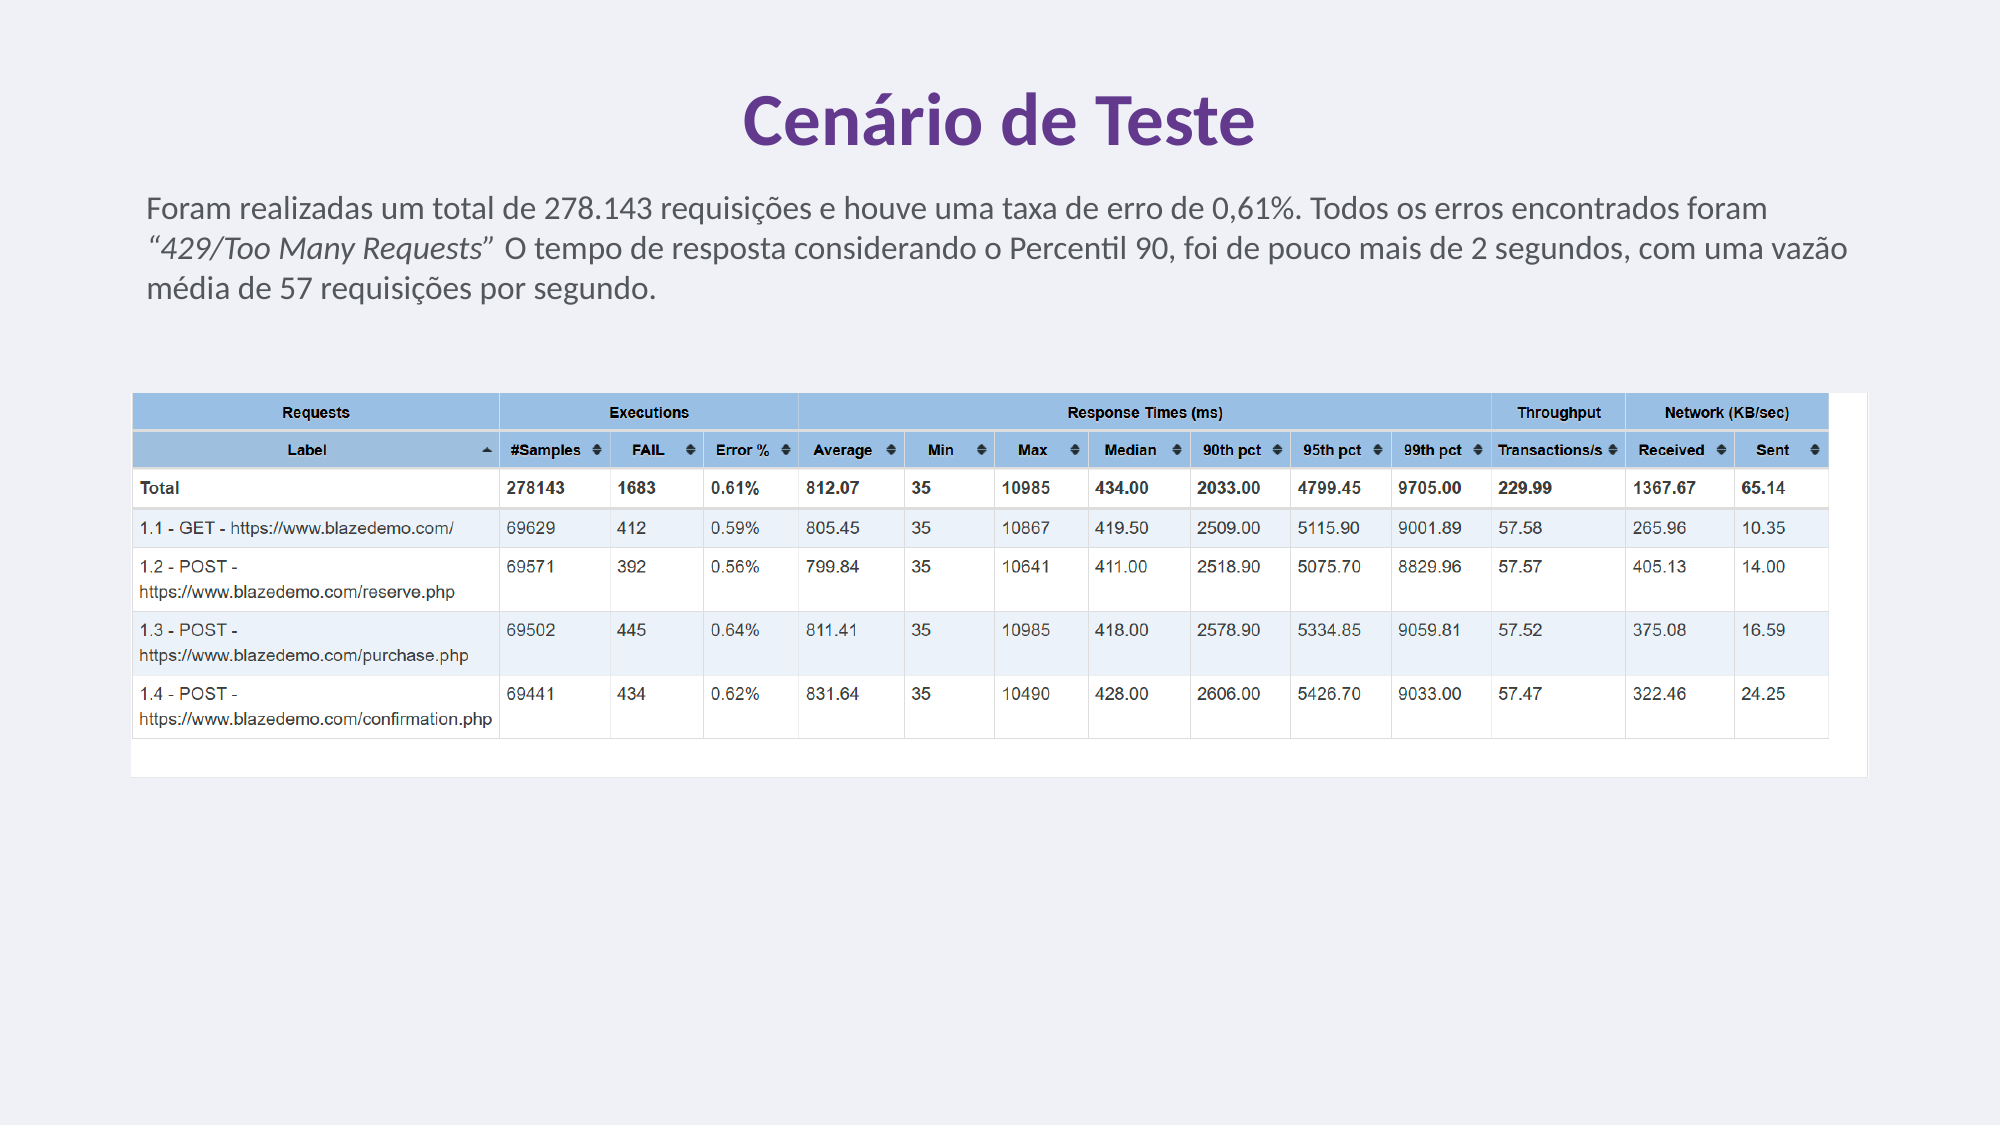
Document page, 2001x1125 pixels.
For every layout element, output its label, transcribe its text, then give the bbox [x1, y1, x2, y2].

text_box Cenário de Teste [518, 63, 1482, 168]
text_box Foram realizadas um total de 278.143 requisições e houve uma taxa de erro de 0,61%. Todos os erros encontrados foram “429/Too Many Requests” O tempo de resposta considerando o Percentil 90, foi de pouco mais de 2 segundos, com uma vazão média de 57 requisições por segundo. [131, 179, 1869, 314]
picture [131, 393, 1869, 778]
